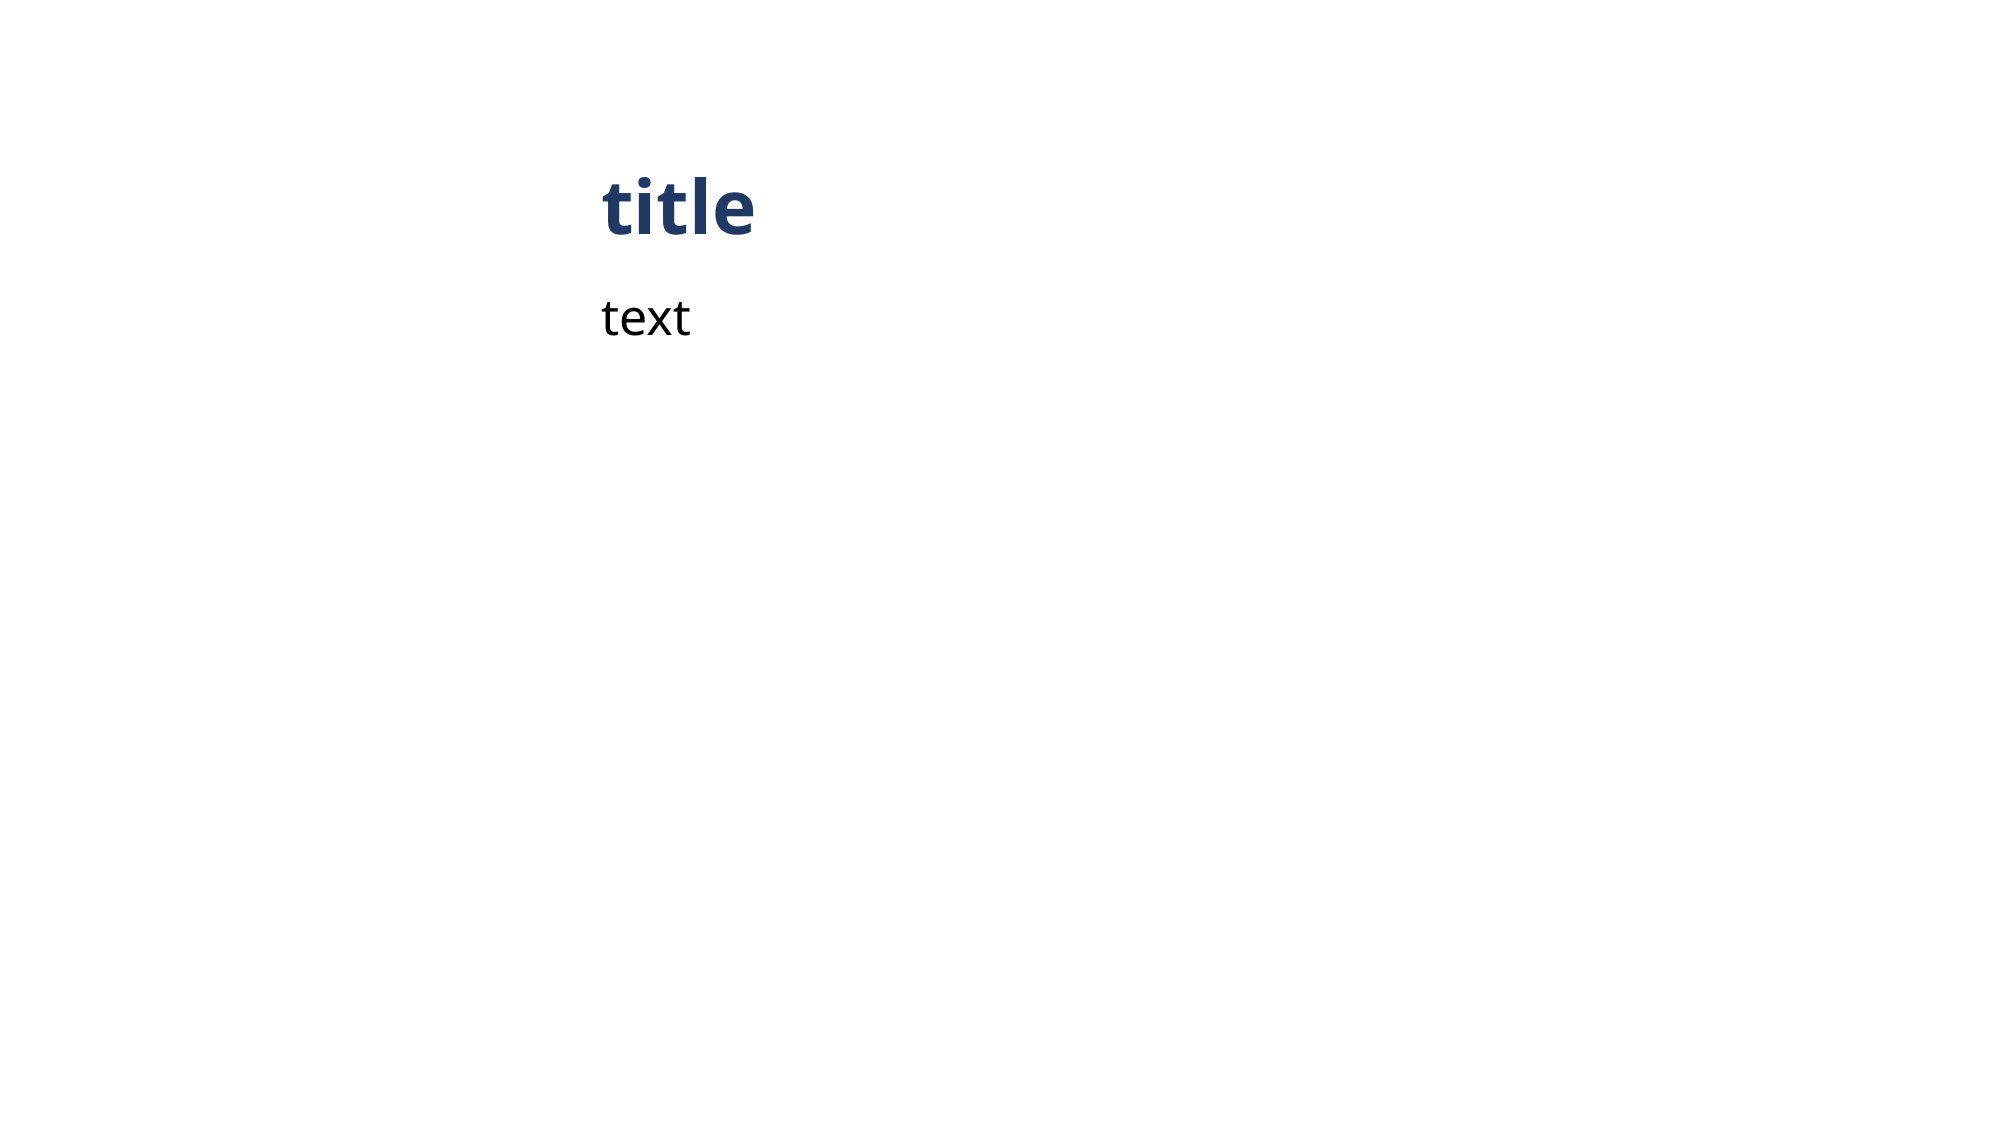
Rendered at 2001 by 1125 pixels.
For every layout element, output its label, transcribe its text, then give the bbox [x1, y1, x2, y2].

text_box title [586, 152, 1851, 258]
text_box text [586, 265, 1851, 353]
